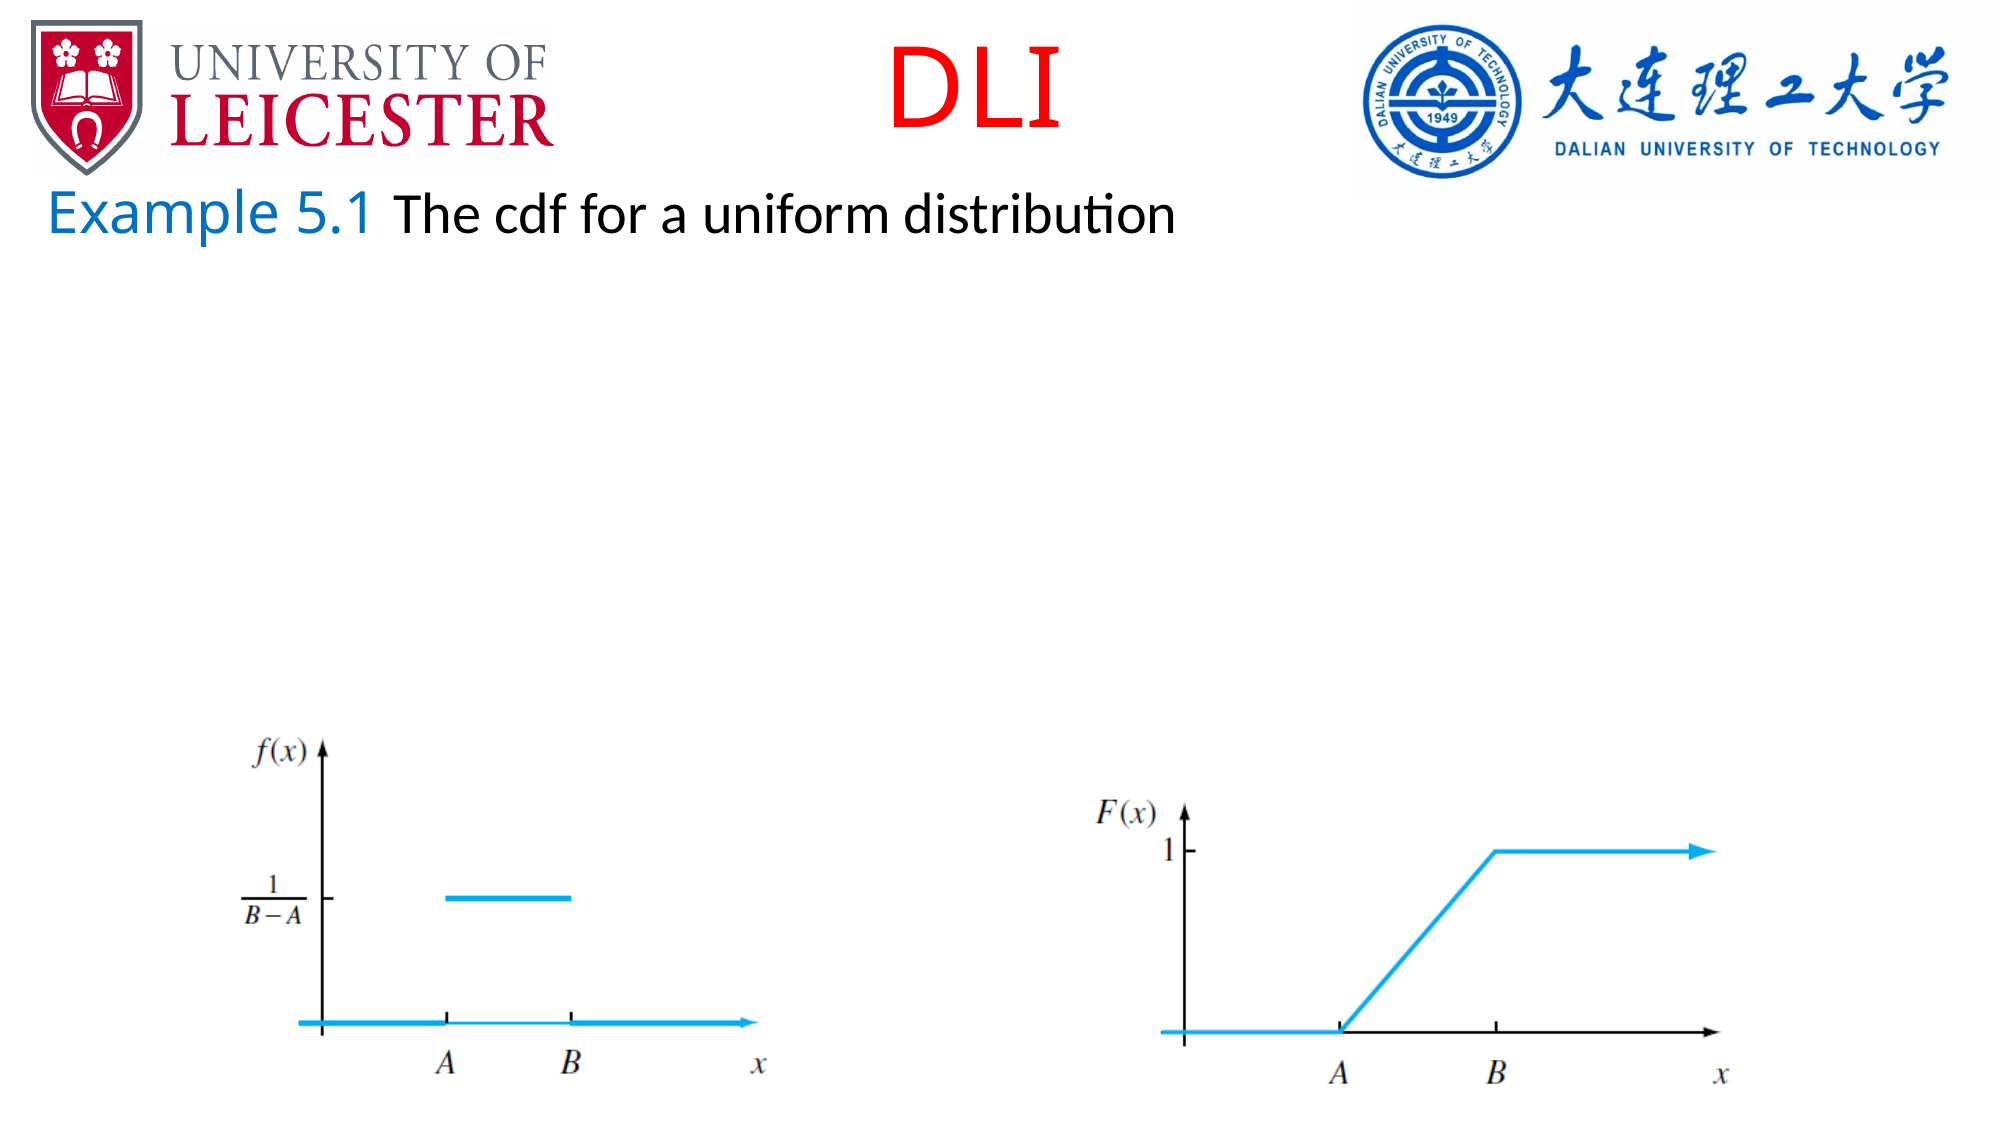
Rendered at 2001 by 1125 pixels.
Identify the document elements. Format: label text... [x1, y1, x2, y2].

picture [1053, 750, 1768, 1113]
picture [31, 20, 554, 176]
text_box DLI [571, 7, 1353, 158]
picture [1353, 0, 2000, 197]
picture [211, 711, 798, 1113]
